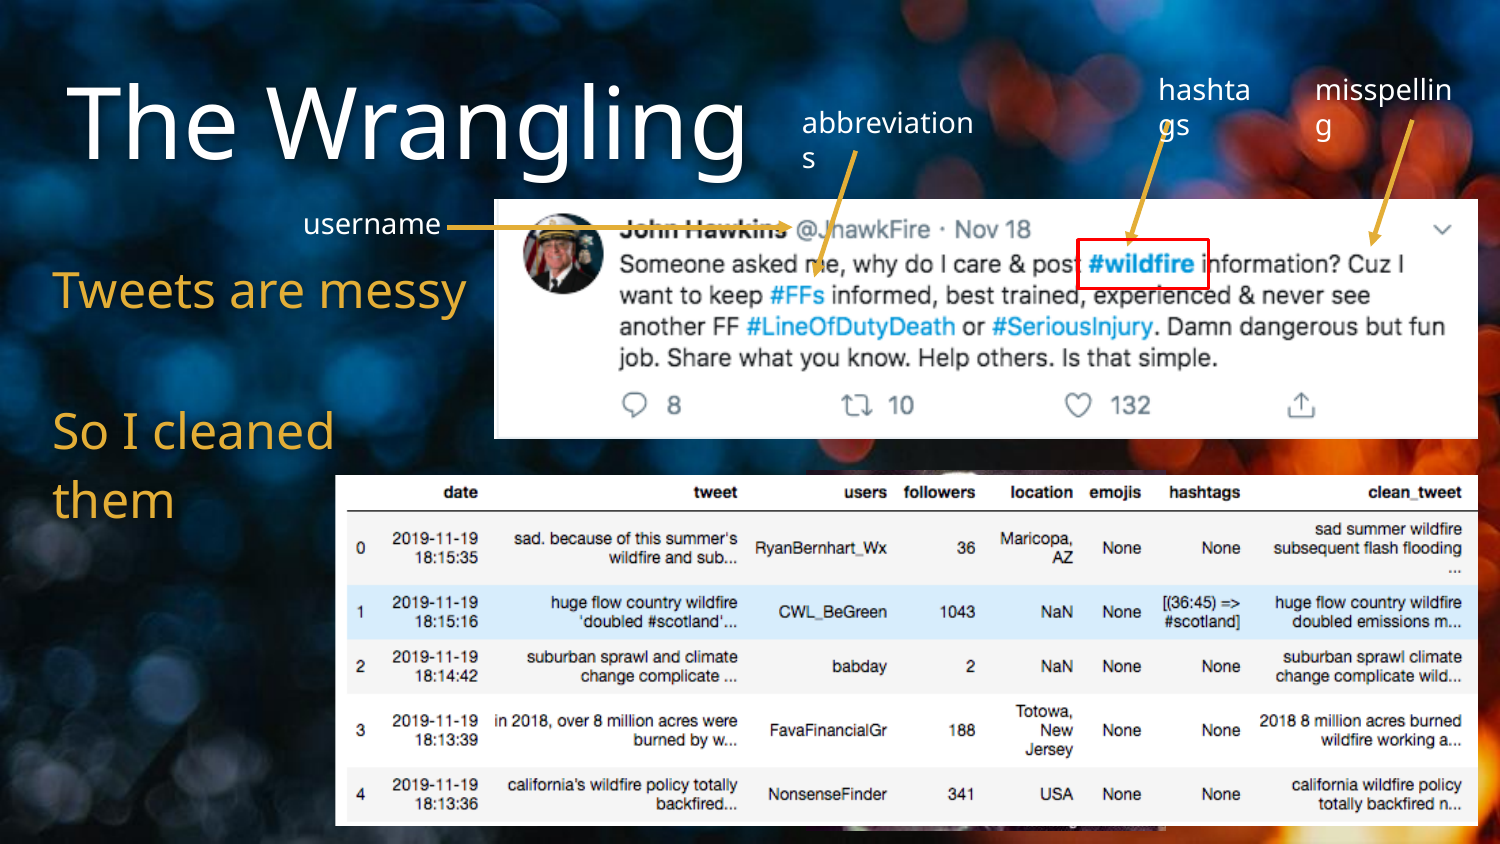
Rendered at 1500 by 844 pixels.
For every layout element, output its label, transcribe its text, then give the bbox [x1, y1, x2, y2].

list Tweets are messy [37, 234, 489, 405]
text_box misspelling [1299, 55, 1478, 118]
text_box hashtags [1143, 55, 1282, 118]
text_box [1370, 119, 1413, 247]
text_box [813, 150, 856, 278]
text_box abbreviations [786, 89, 994, 151]
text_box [1127, 119, 1170, 247]
list So I cleaned them [37, 413, 469, 483]
text_box username [287, 190, 495, 252]
picture [0, 0, 1500, 844]
title The Wrangling [51, 56, 1143, 184]
